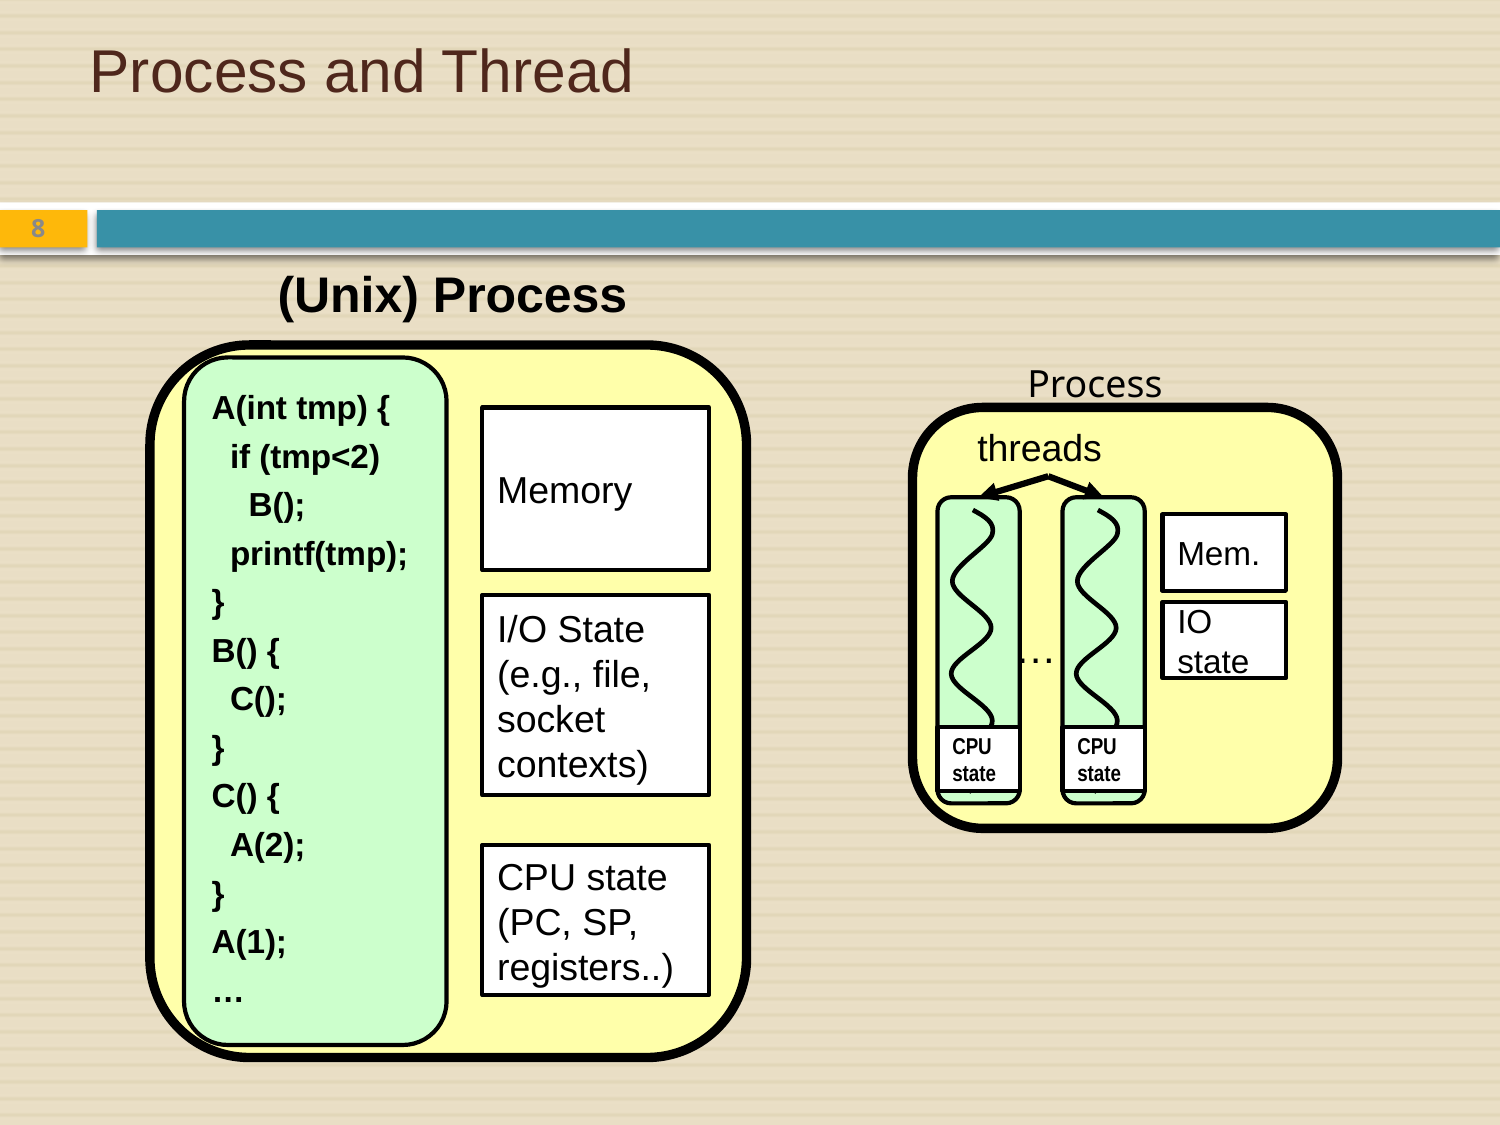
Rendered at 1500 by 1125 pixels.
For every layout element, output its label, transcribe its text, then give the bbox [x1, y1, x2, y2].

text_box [1062, 496, 1146, 804]
text_box … [1024, 614, 1056, 680]
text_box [937, 496, 1021, 804]
text_box A(int tmp) { if (tmp<2) B(); printf(tmp); } B() { C(); } C() { A(2); } A(1); … [184, 357, 447, 1045]
text_box CPU state (PC, SP, registers..) [482, 844, 710, 995]
text_box (Unix) Process [262, 255, 643, 331]
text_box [978, 478, 1047, 498]
text_box [912, 407, 1338, 829]
text_box [149, 344, 747, 1058]
text_box IO state [1162, 601, 1286, 679]
title Process and Thread [75, 24, 1475, 113]
text_box Mem. [1162, 514, 1286, 591]
text_box Memory [482, 407, 710, 570]
text_box I/O State (e.g., file, socket contexts) [482, 594, 710, 795]
slide_number 8 [12, 200, 65, 260]
text_box Process [1012, 352, 1187, 412]
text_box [1047, 478, 1104, 498]
text_box threads [962, 416, 1135, 477]
